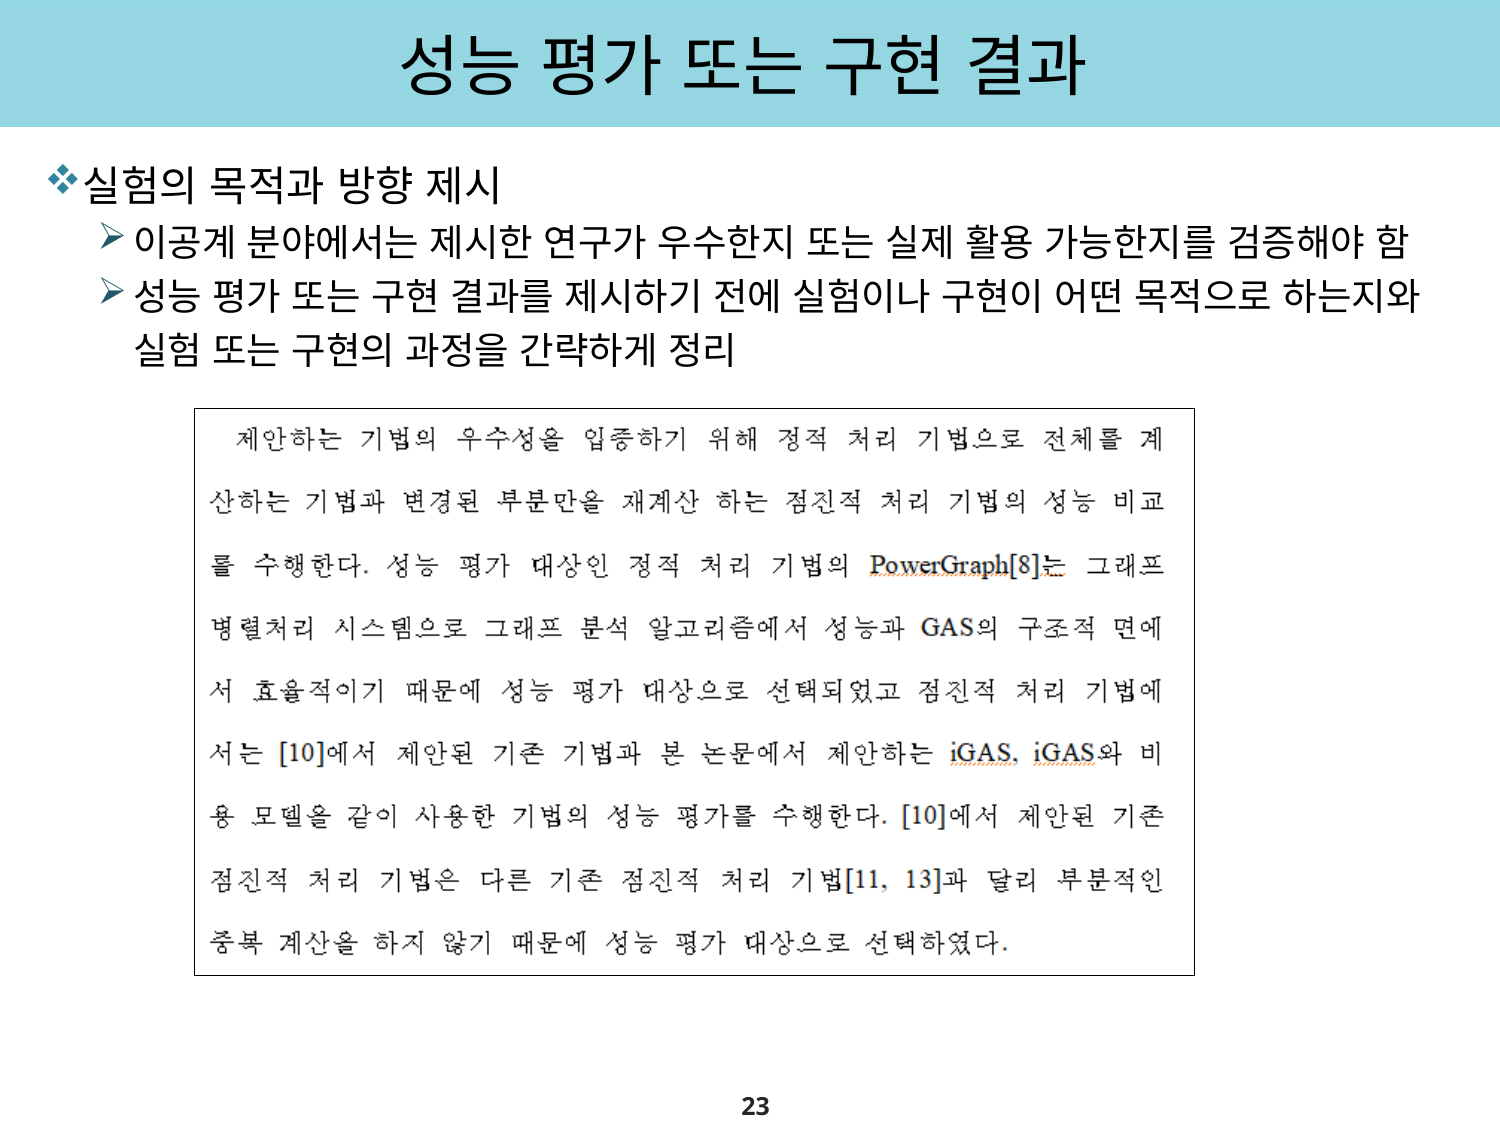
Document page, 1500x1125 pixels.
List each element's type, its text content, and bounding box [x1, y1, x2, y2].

picture [0, 0, 1500, 127]
picture [194, 408, 1196, 977]
title 성능 평가 또는 구현 결과 [34, 9, 1453, 119]
list 실험의 목적과 방향 제시 이공계 분야에서는 제시한 연구가 우수한지 또는 실제 활용 가능한지를 검증해야 함 성능 평가 또는 구현 결과를 제시하기 전에 실험이나 구현이 어떤 목적으로 하는지와 실험 또는 구현의 과정을 간략하게 정리 [29, 141, 1471, 1081]
